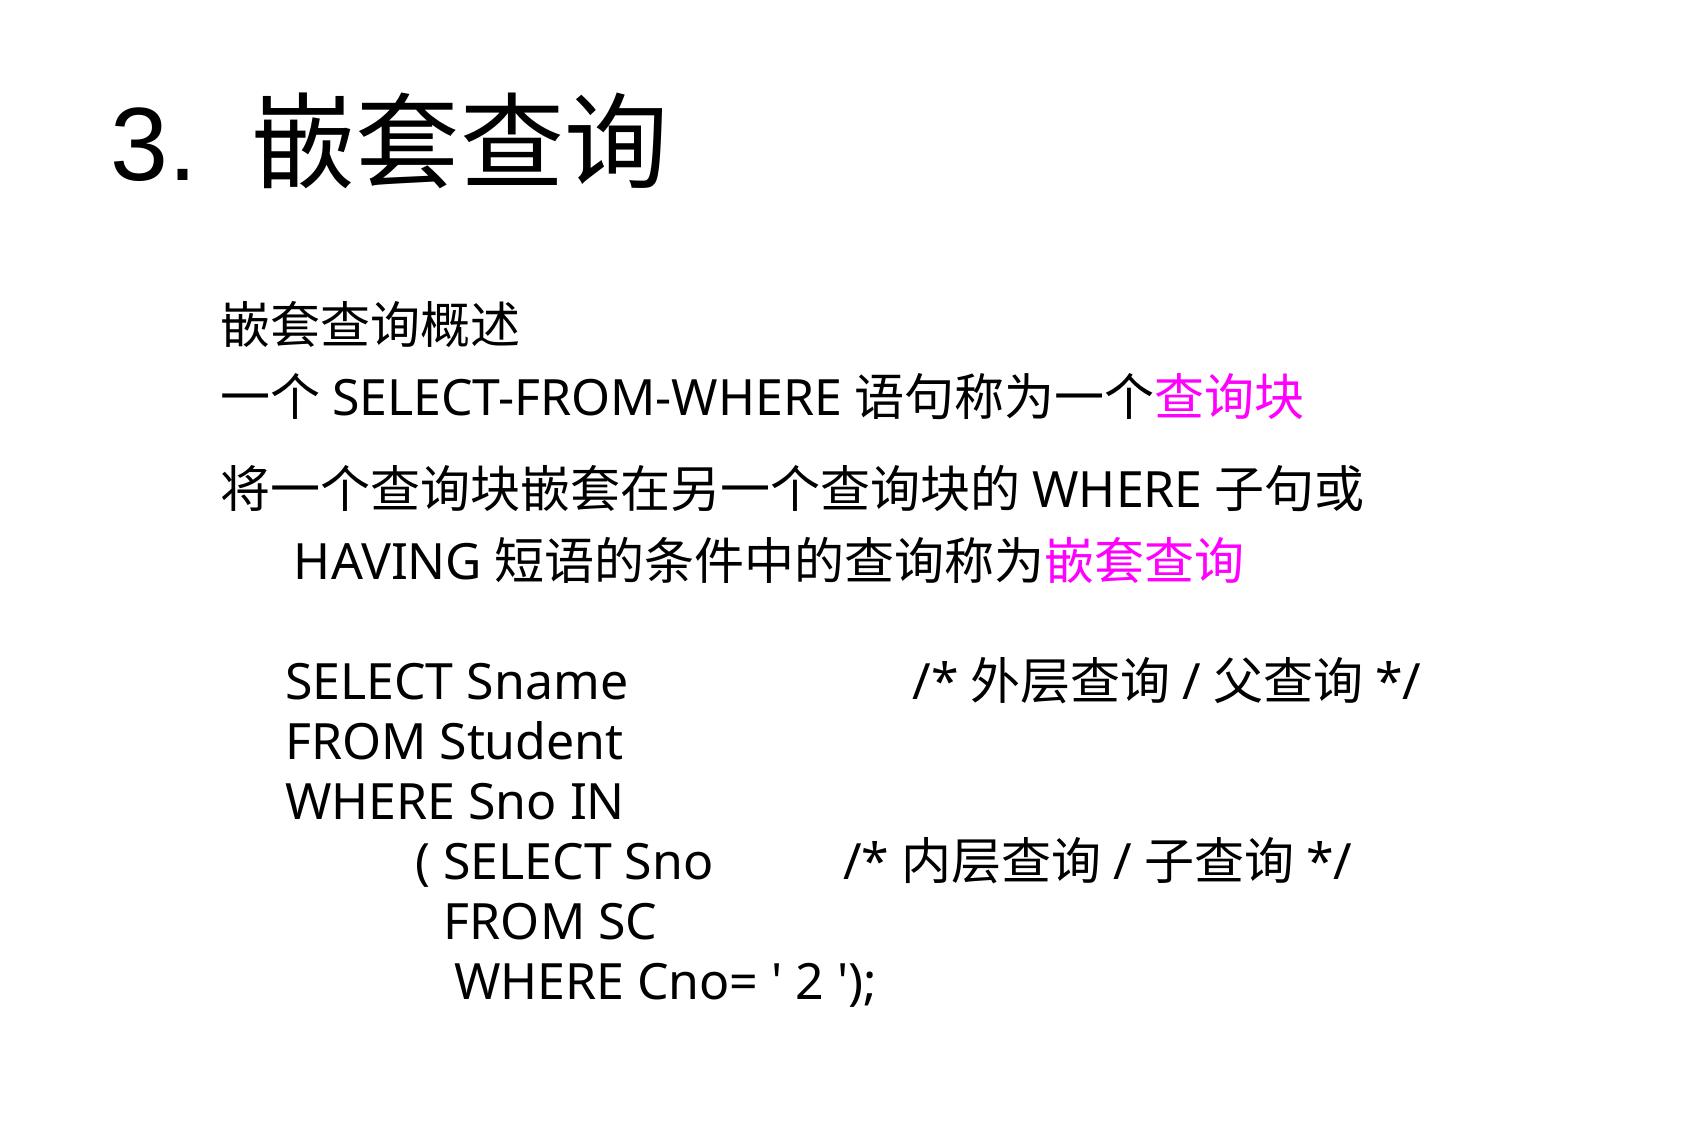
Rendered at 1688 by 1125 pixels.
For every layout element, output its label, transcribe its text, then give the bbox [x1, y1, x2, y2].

title 3. 嵌套查询 [84, 45, 1604, 233]
list 嵌套查询概述 一个SELECT-FROM-WHERE语句称为一个查询块 将一个查询块嵌套在另一个查询块的WHERE子句或HAVING短语的条件中的查询称为嵌套查询 SELECT Sname /*外层查询/父查询*/ FROM Student WHERE Sno IN ( SELECT Sno /*内层查询/子查询*/ FROM SC WHERE Cno= ' 2 '); [193, 267, 1577, 1059]
